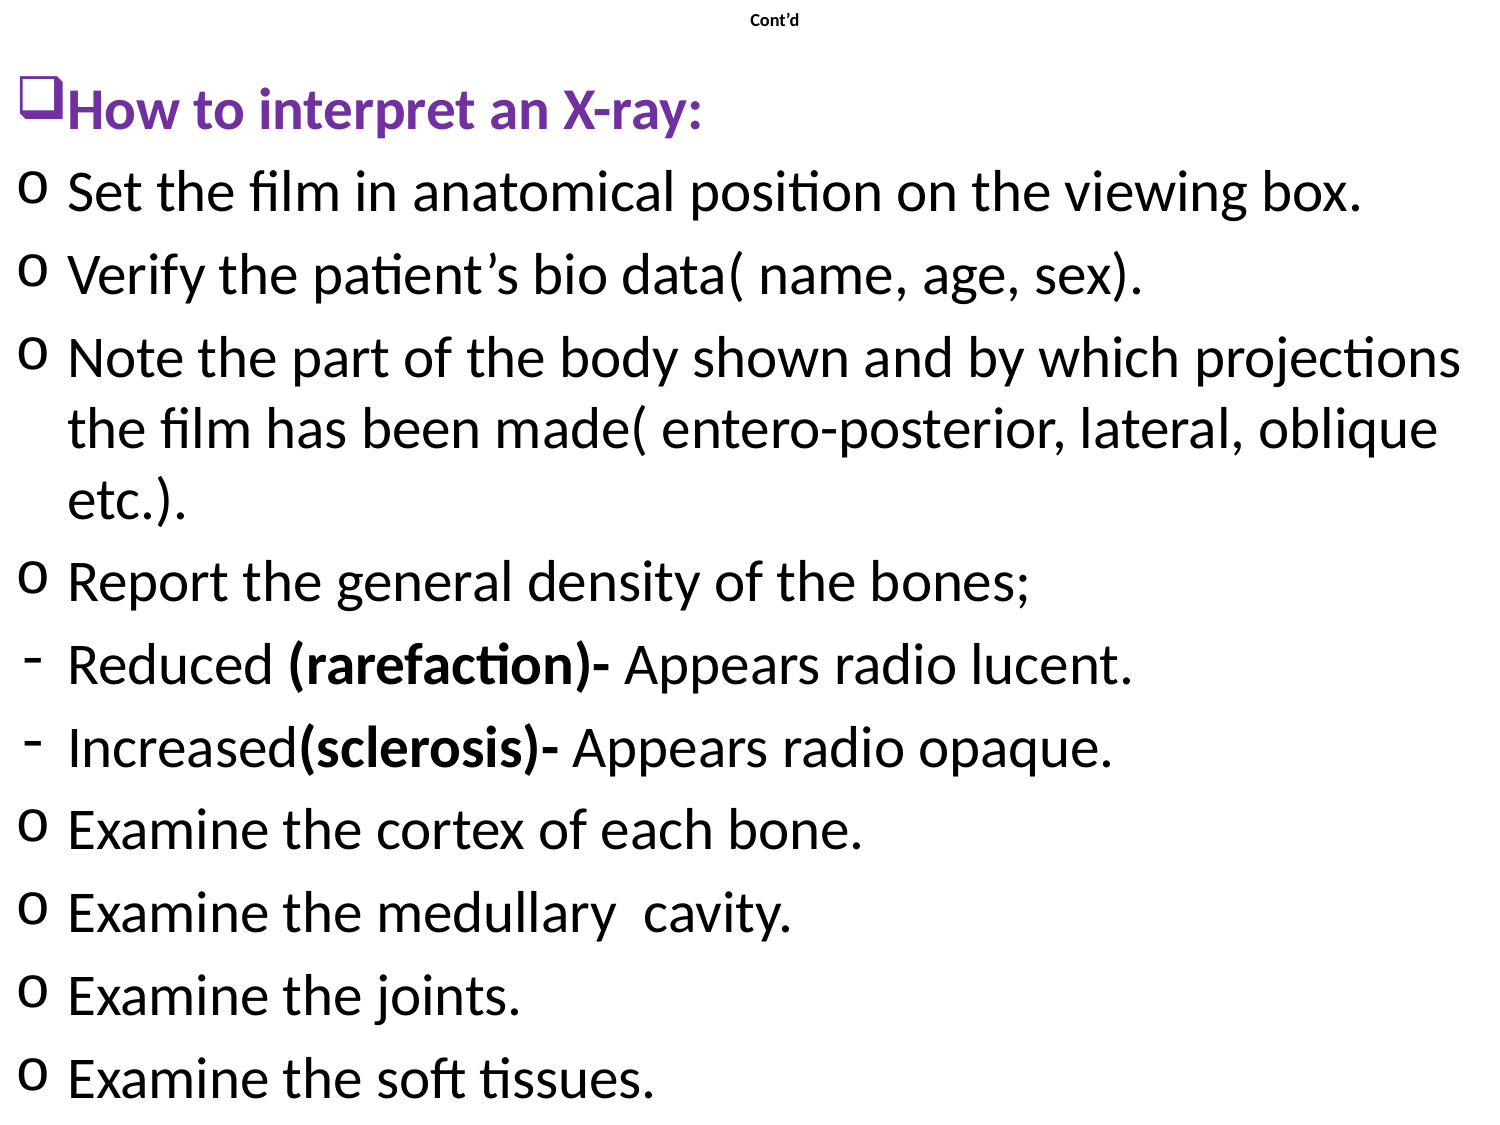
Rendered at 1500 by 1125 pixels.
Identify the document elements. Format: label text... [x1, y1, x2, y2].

list How to interpret an X-ray: Set the film in anatomical position on the viewing box. Verify the patient’s bio data( name, age, sex). Note the part of the body shown and by which projections the film has been made( entero-posterior, lateral, oblique etc.). Report the general density of the bones; Reduced (rarefaction)- Appears radio lucent. Increased(sclerosis)- Appears radio opaque. Examine the cortex of each bone. Examine the medullary cavity. Examine the joints. Examine the soft tissues. [0, 62, 1500, 1125]
title Cont’d [125, 0, 1425, 38]
